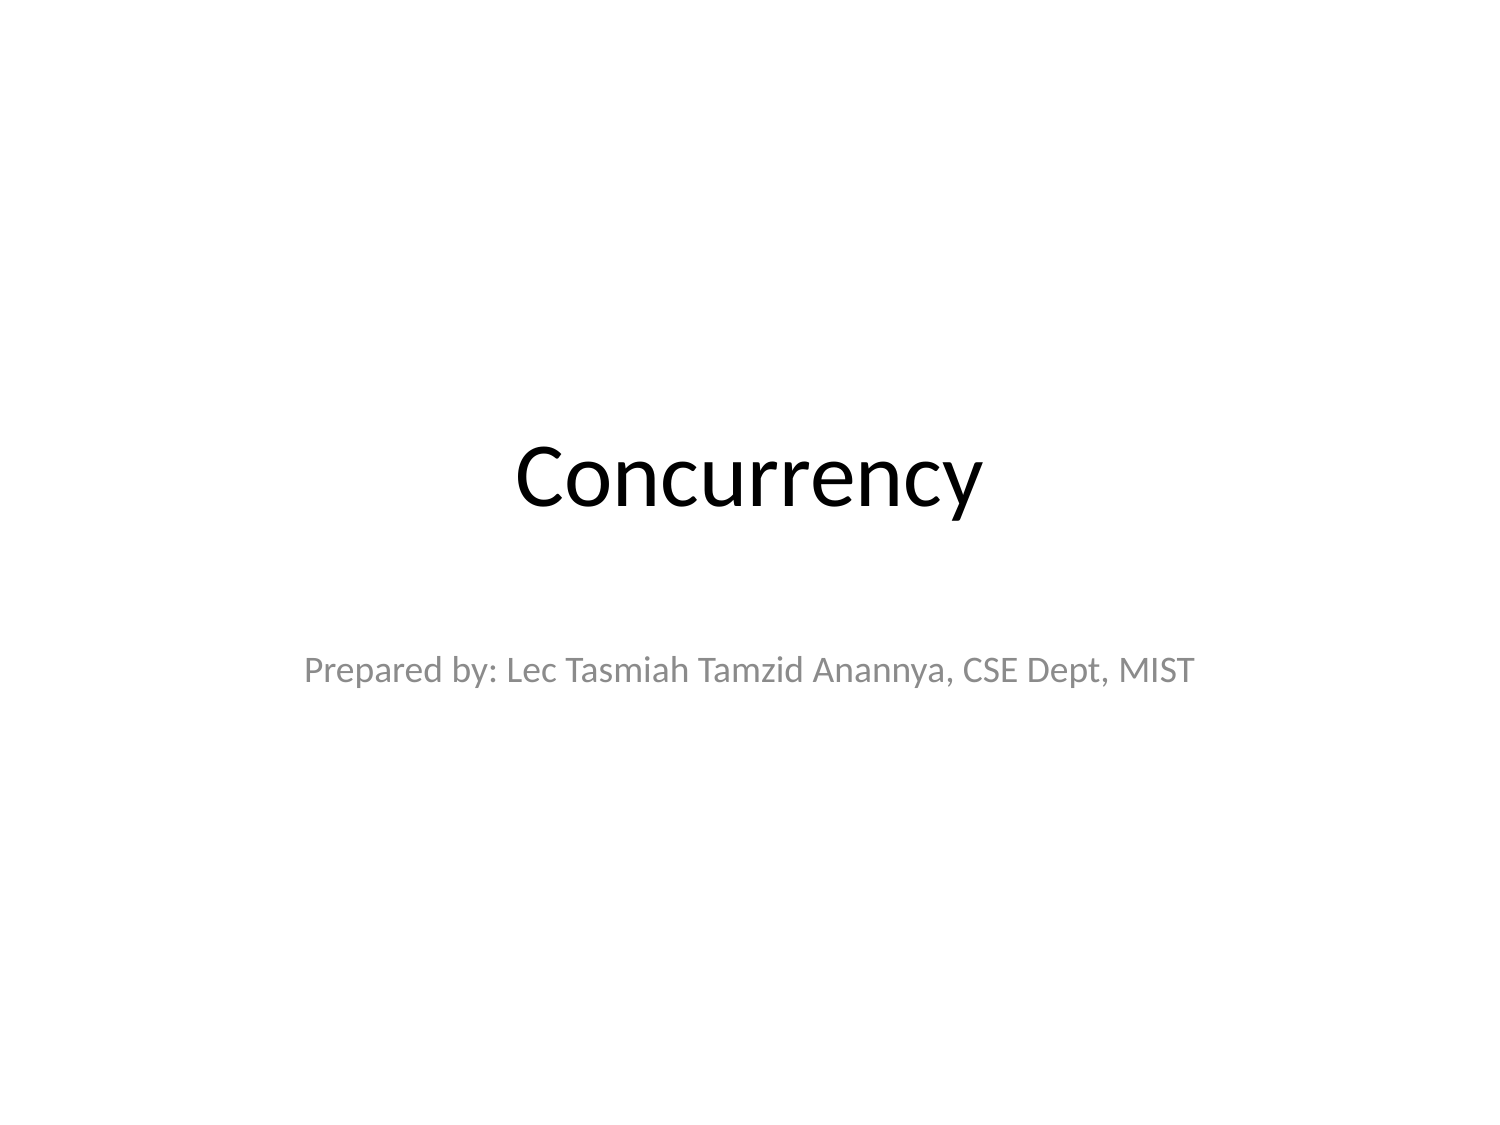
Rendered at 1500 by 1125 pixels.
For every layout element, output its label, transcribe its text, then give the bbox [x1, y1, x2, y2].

title Concurrency [112, 349, 1388, 591]
subtitle Prepared by: Lec Tasmiah Tamzid Anannya, CSE Dept, MIST [225, 637, 1275, 925]
